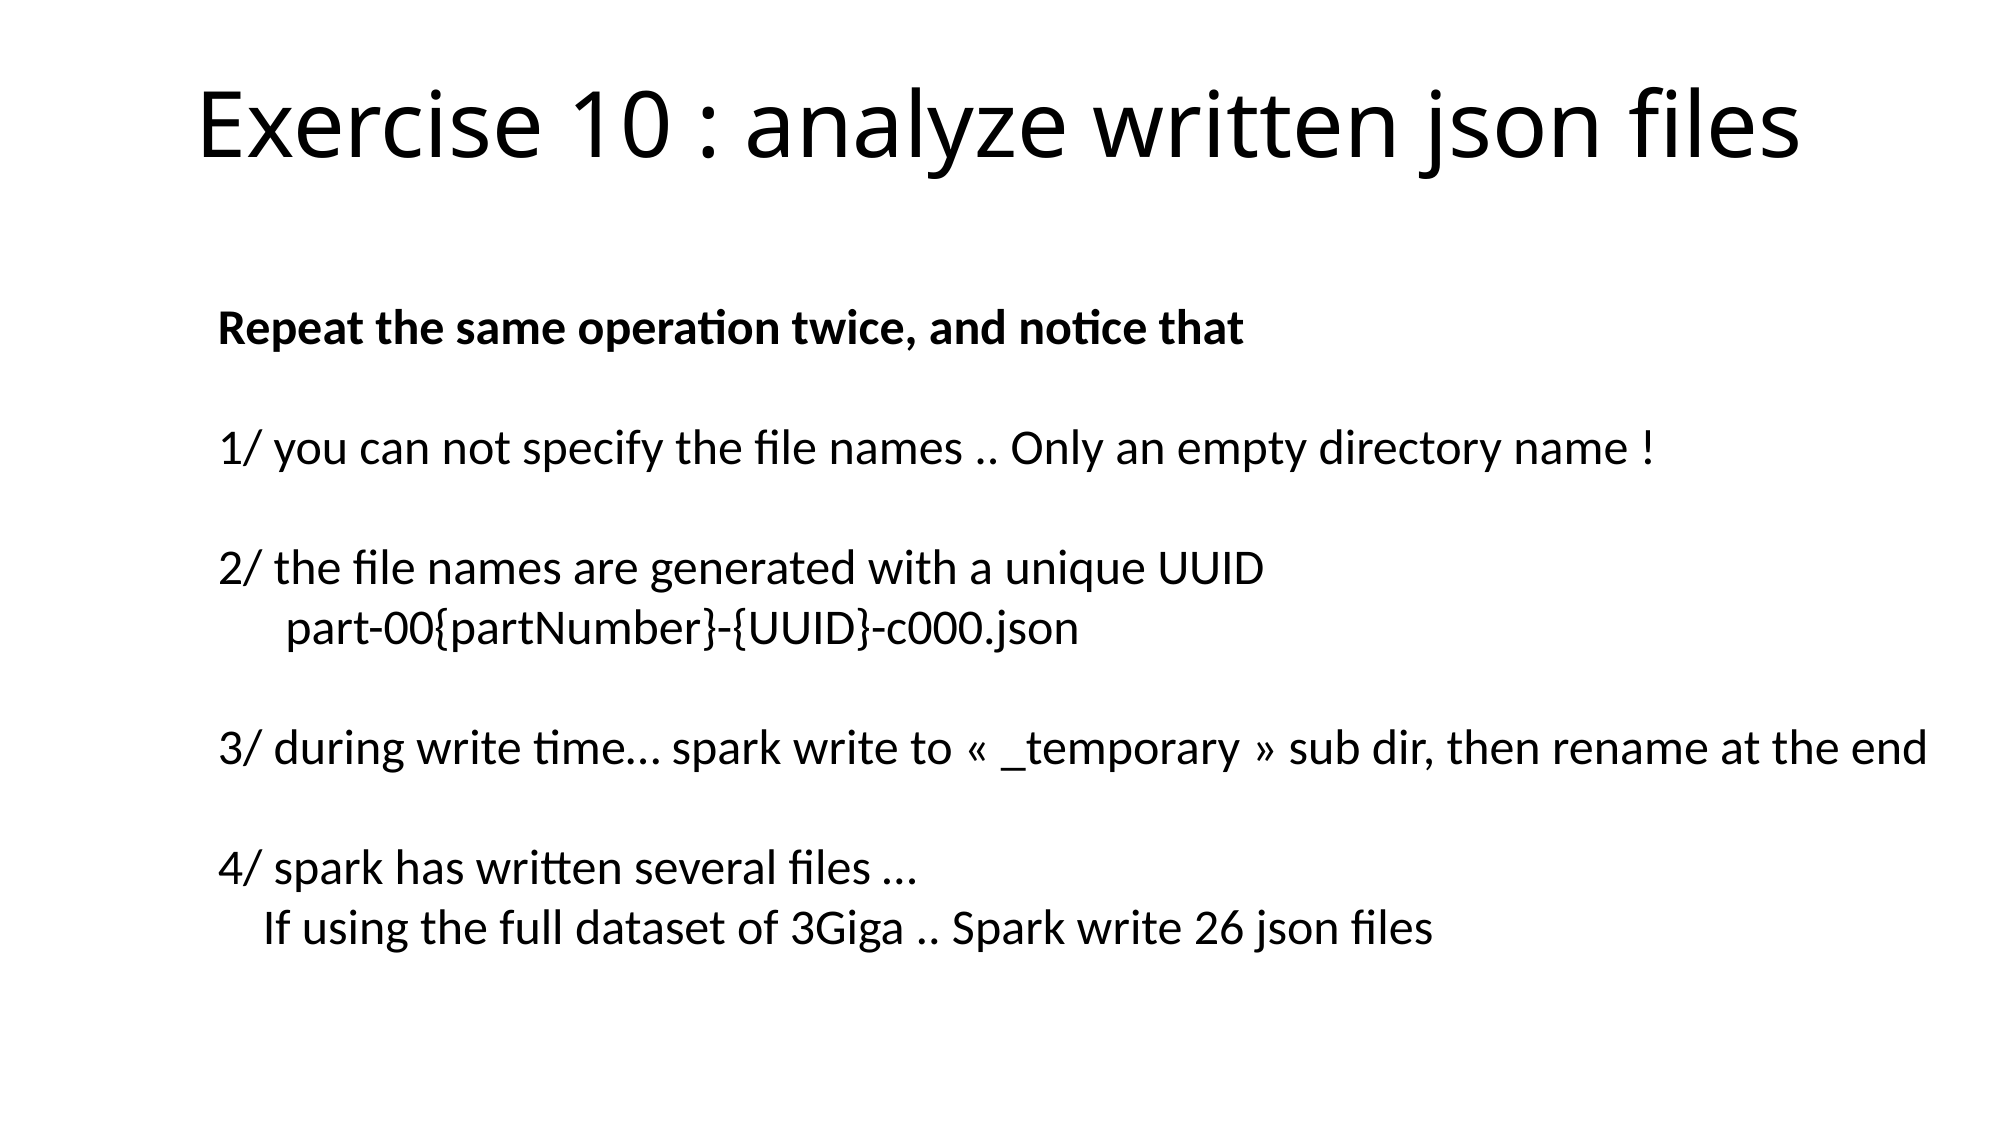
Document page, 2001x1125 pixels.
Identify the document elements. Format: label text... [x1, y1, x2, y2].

text_box Repeat the same operation twice, and notice that 1/ you can not specify the file names .. Only an empty directory name ! 2/ the file names are generated with a unique UUID part-00{partNumber}-{UUID}-c000.json 3/ during write time… spark write to « _temporary » sub dir, then rename at the end 4/ spark has written several files … If using the full dataset of 3Giga .. Spark write 26 json files [203, 287, 1955, 1022]
title Exercise 10 : analyze written json files [137, 18, 1863, 237]
